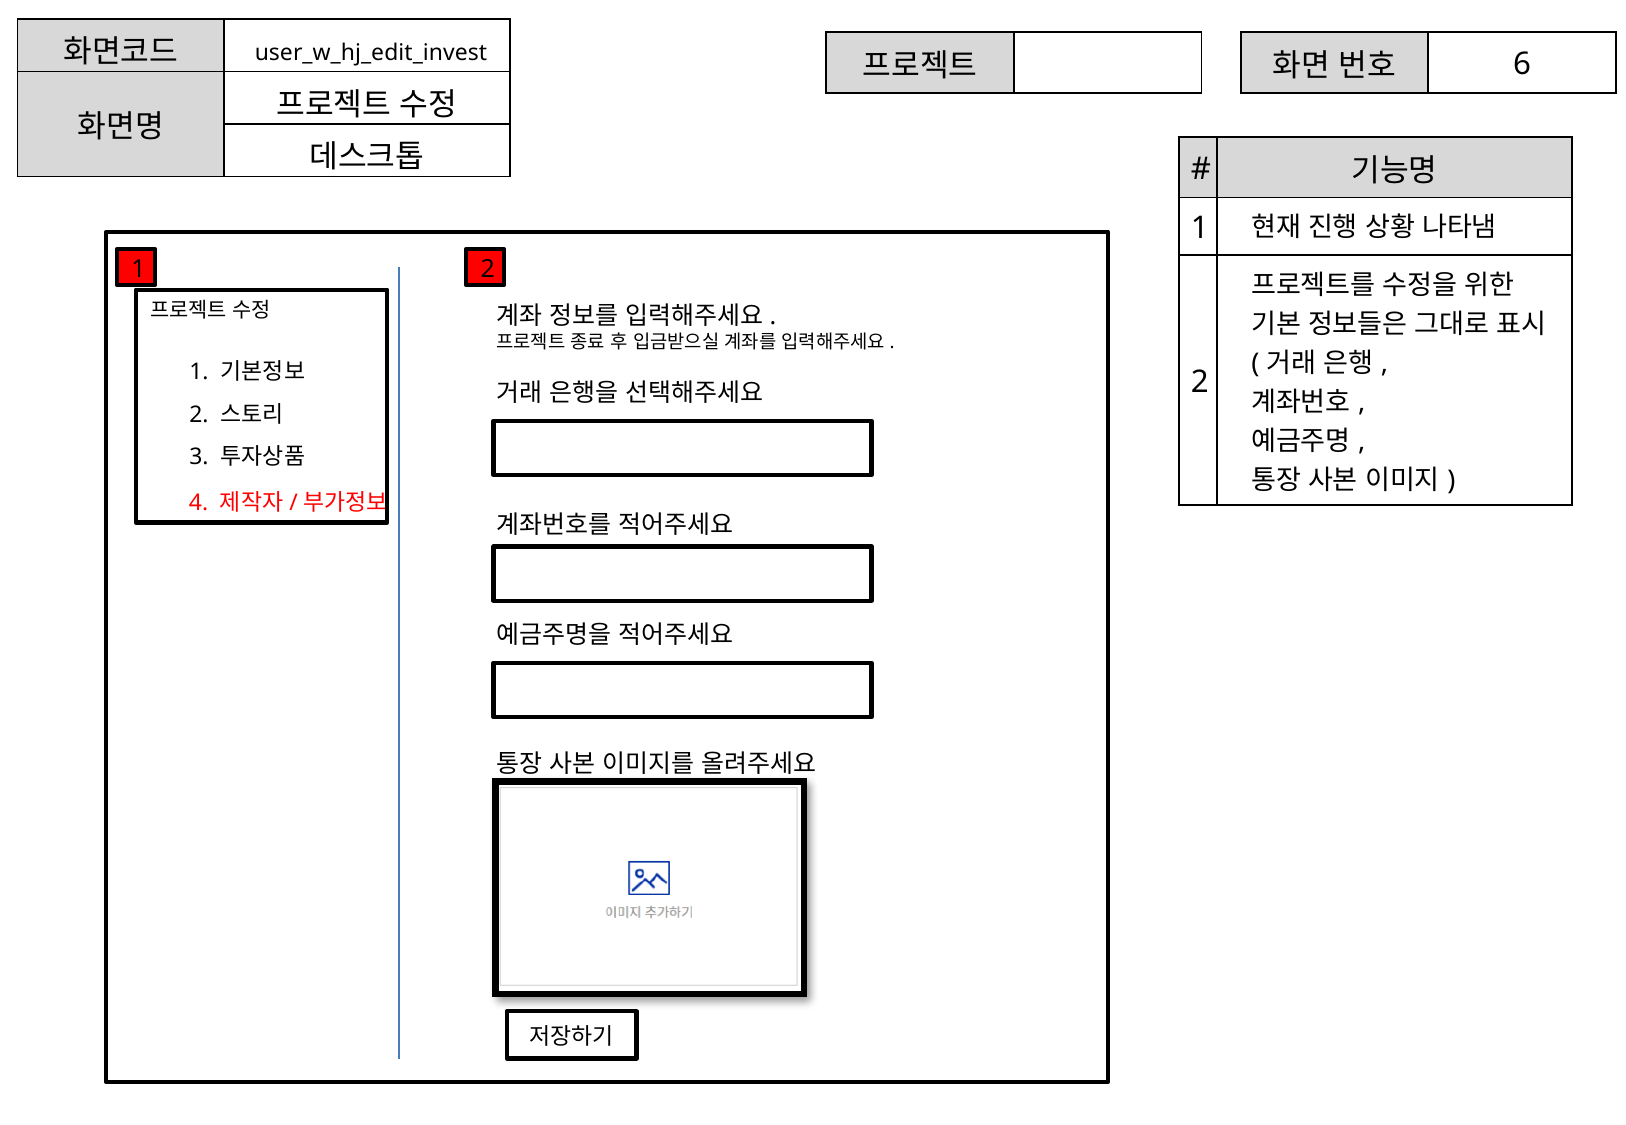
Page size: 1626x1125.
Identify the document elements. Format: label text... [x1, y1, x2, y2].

table_header # [1180, 138, 1216, 197]
table_header 화면 번호 [1242, 33, 1427, 92]
table_cell 1 [1180, 198, 1216, 254]
table_cell 현재 진행 상황 나타냄 [1218, 198, 1571, 254]
table_cell 프로젝트를 수정을 위한 기본 정보들은 그대로 표시 (거래 은행, 계좌번호, 예금주명, 통장 사본 이미지) [1218, 256, 1571, 504]
table_cell 프로젝트 수정 [225, 72, 509, 123]
table_header 프로젝트 [827, 33, 1013, 92]
table_header user_w_hj_edit_invest [225, 20, 509, 71]
table_cell 데스크톱 [225, 125, 509, 176]
table_cell 2 [1180, 256, 1216, 504]
table_header 6 [1429, 33, 1615, 92]
text_box [104, 230, 1110, 1084]
table_header [1015, 33, 1201, 92]
table_cell 화면명 [18, 72, 223, 176]
table_header 기능명 [1218, 138, 1571, 197]
table_header 화면코드 [18, 20, 223, 71]
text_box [465, 249, 955, 1059]
